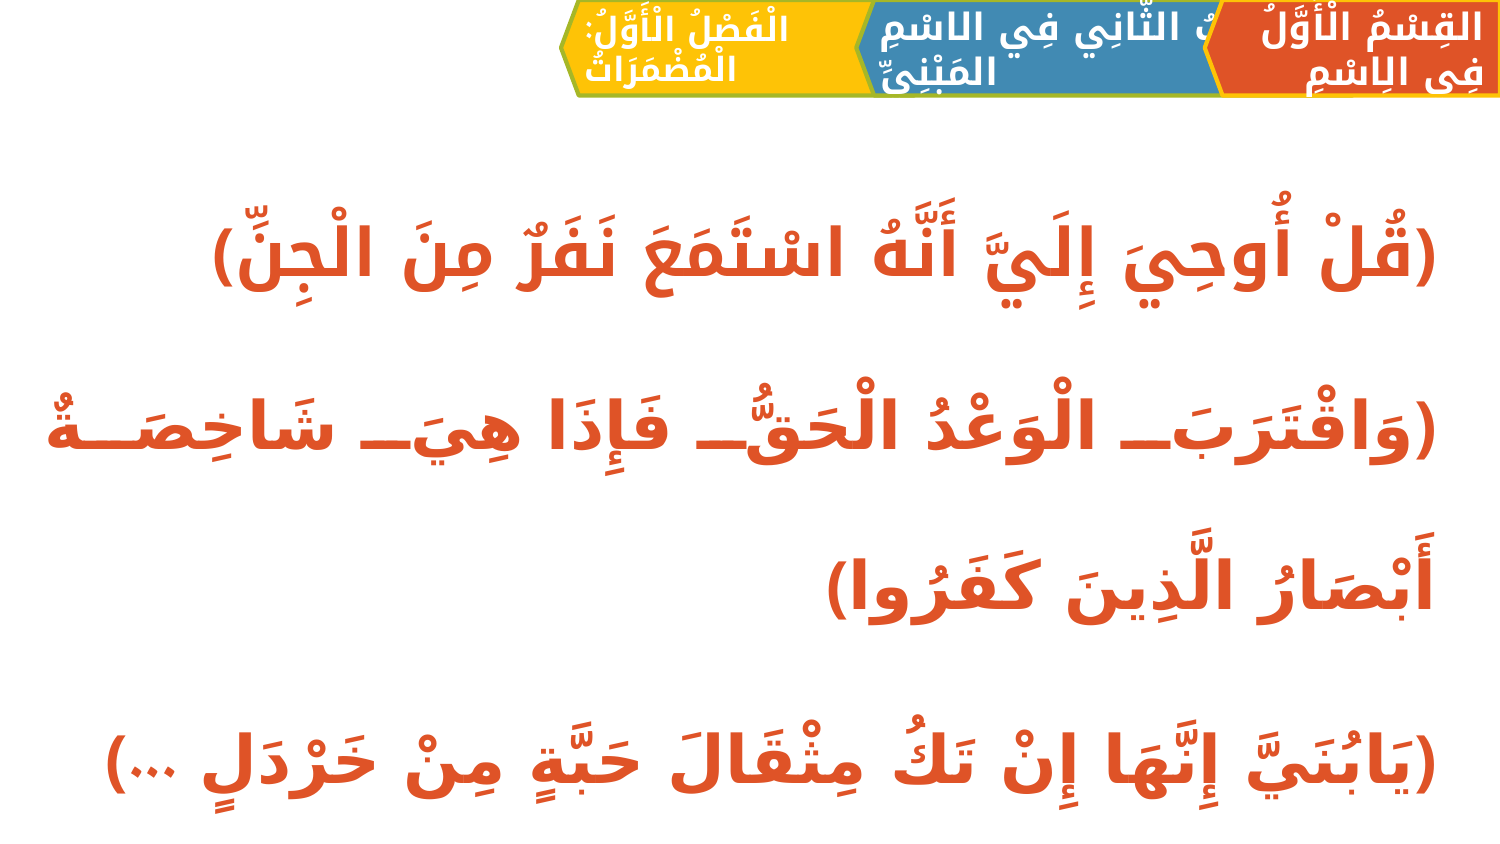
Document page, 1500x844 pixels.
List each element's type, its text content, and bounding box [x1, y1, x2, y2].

text_box الْفَصْلُ الْأَوَّلُ: الْمُضْمَرَاتُ [559, 0, 873, 98]
text_box القِسْمُ الْأَوَّلُ فِي الِاسْمِ [1202, 0, 1500, 98]
text_box اَلبَابُ الثَّانِي فِي الاسْمِ المَبْنِيِّ [854, 0, 1221, 98]
list ﴿قُلْ أُوحِيَ إِلَيَّ أَنَّهُ اسْتَمَعَ نَفَرٌ مِنَ الْجِنِّ﴾ ﴿وَاقْتَرَبَ الْوَعْدُ الْحَقُّ فَإِذَا هِيَ شَاخِصَةٌ أَبْصَارُ الَّذِينَ كَفَرُوا﴾ ﴿يَابُنَيَّ إِنَّهَا إِنْ تَكُ مِثْقَالَ حَبَّةٍ مِنْ خَرْدَلٍ ...﴾ [29, 102, 1471, 824]
